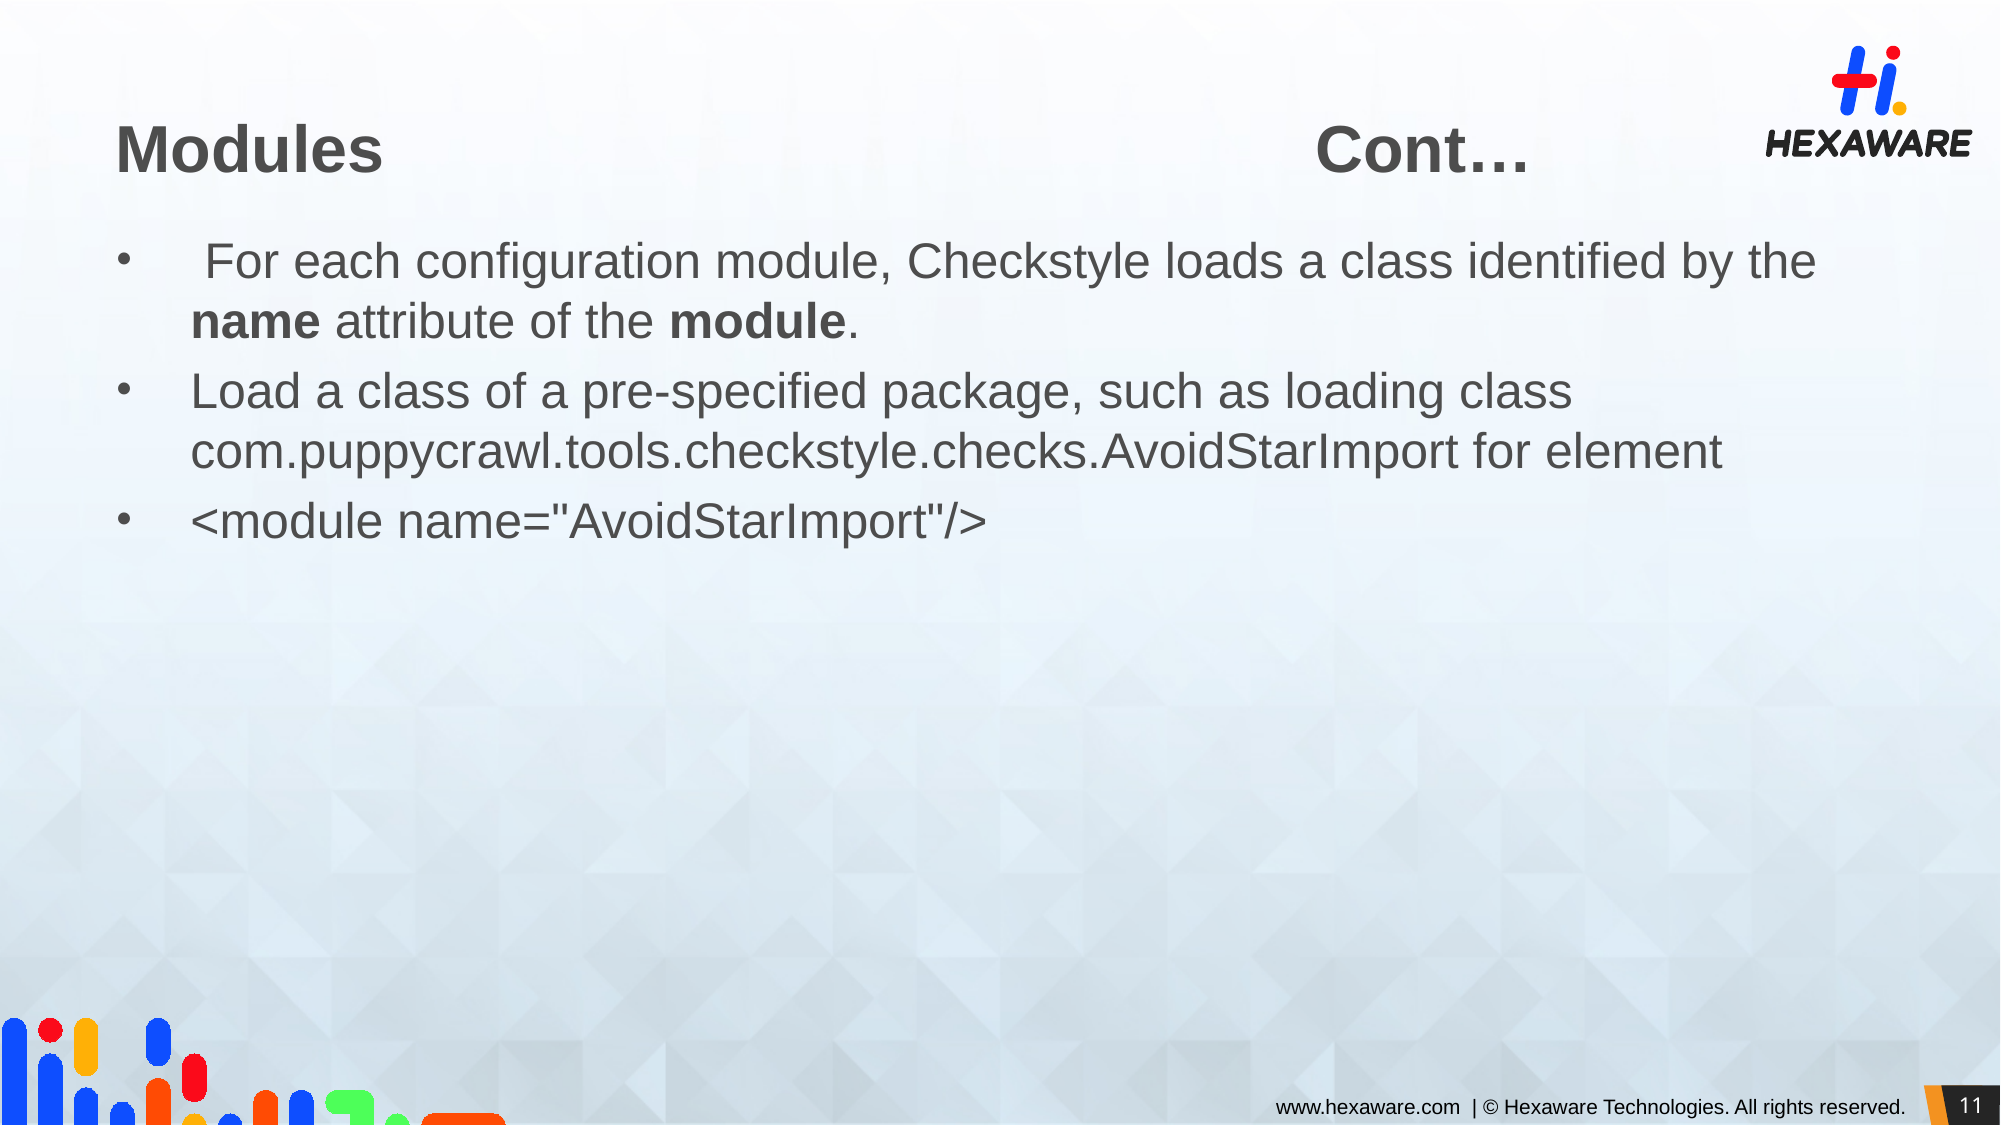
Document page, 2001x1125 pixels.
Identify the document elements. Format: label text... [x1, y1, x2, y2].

list For each configuration module, Checkstyle loads a class identified by the name attribute of the module. Load a class of a pre-specified package, such as loading class com.puppycrawl.tools.checkstyle.checks.AvoidStarImport for element <module name="AvoidStarImport"/> [104, 222, 1970, 1027]
title Modules Cont… [104, 96, 1555, 197]
picture [0, 0, 2001, 1125]
